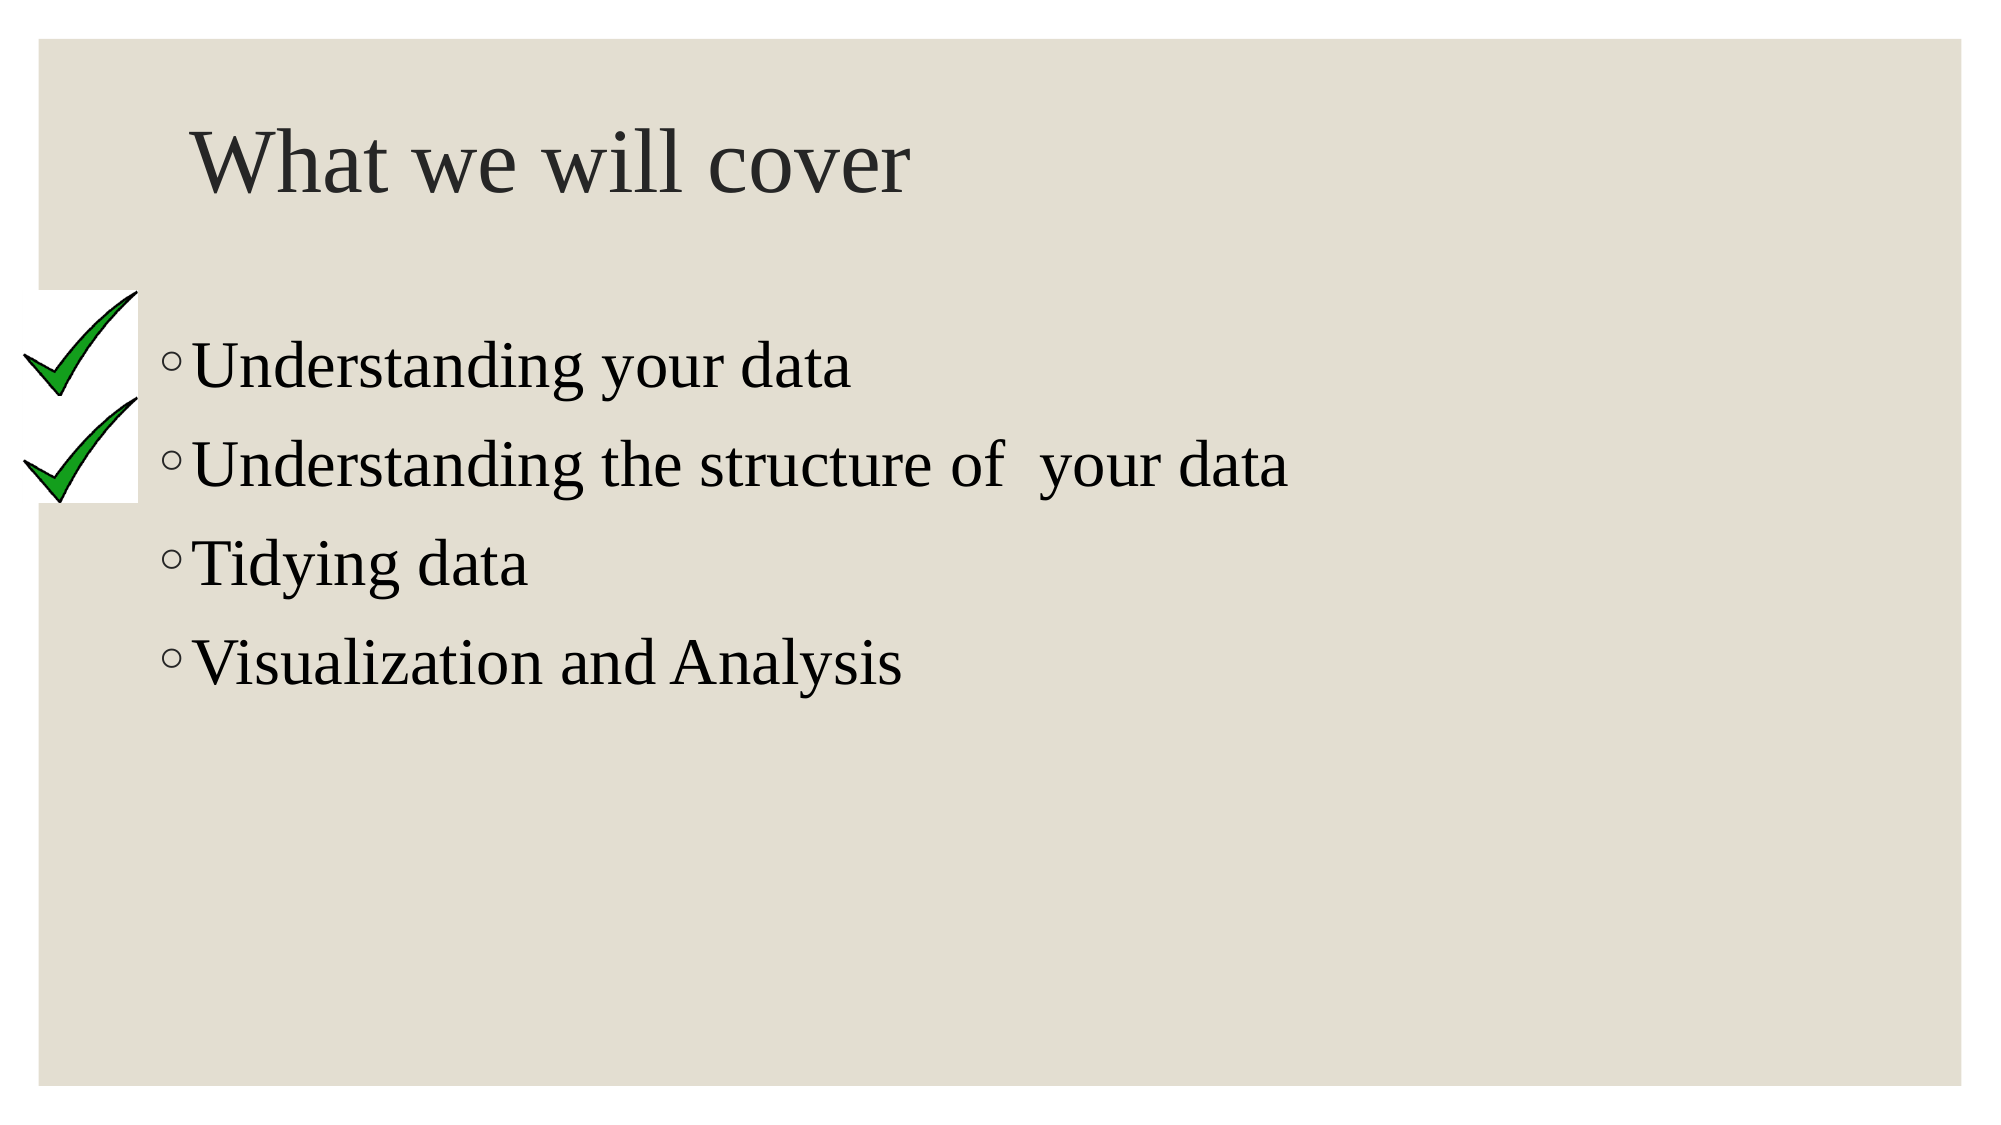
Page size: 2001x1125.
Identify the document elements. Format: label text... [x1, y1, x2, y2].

title What we will cover [174, 105, 1825, 214]
picture [22, 290, 138, 504]
list Understanding your data Understanding the structure of your data Tidying data Visualization and Analysis [137, 214, 1863, 1014]
